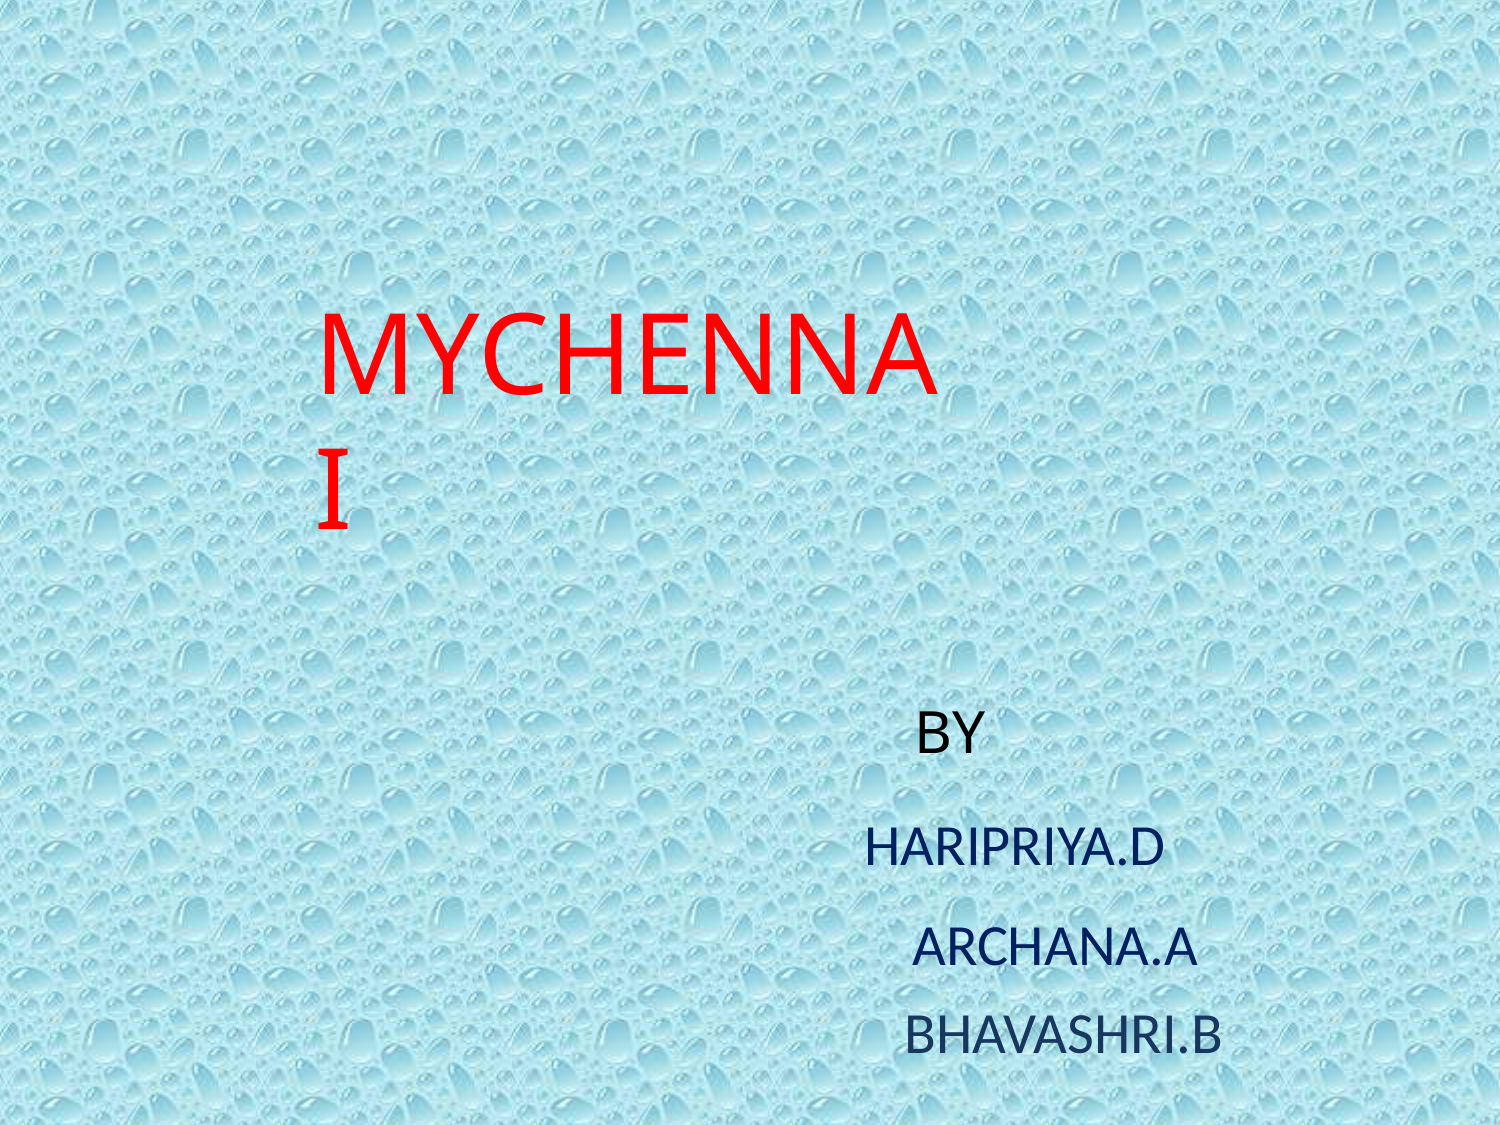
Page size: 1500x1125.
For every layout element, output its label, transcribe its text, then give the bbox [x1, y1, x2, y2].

text_box ARCHANA.A [874, 900, 1263, 985]
picture [0, 0, 1500, 1125]
text_box BHAVASHRI.B [889, 987, 1239, 1073]
text_box BY [899, 687, 1113, 773]
text_box HARIPRIYA.D [849, 800, 1225, 885]
text_box MYCHENNAI [299, 274, 975, 560]
